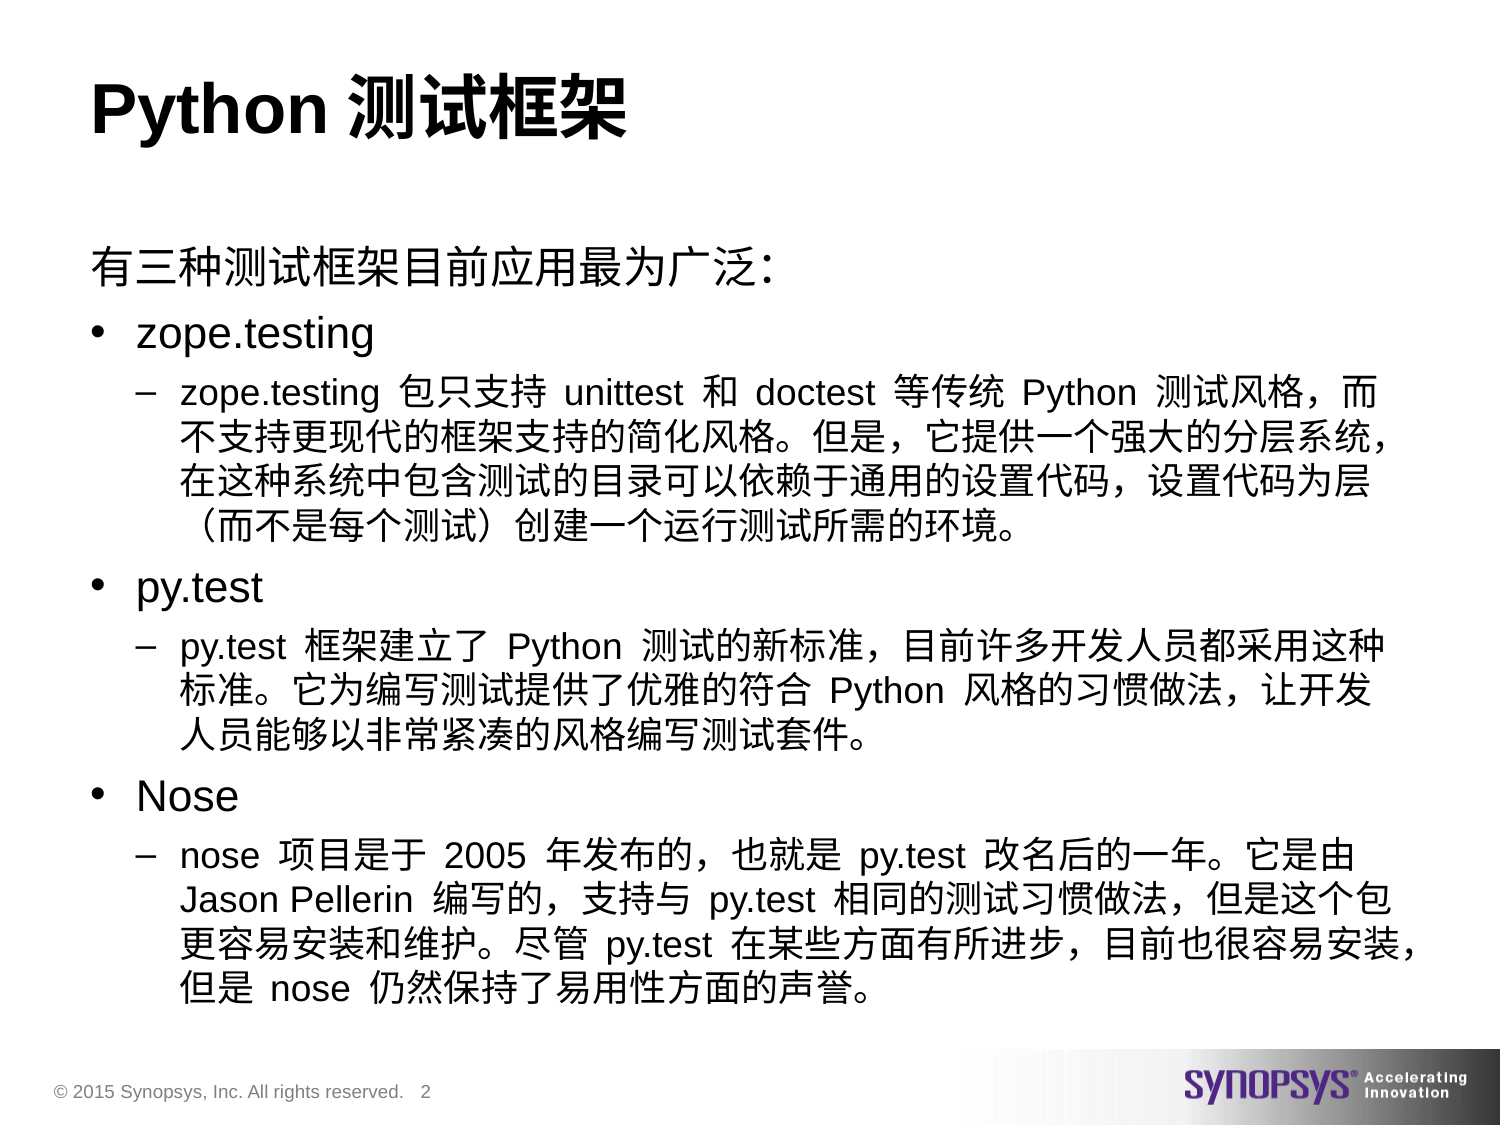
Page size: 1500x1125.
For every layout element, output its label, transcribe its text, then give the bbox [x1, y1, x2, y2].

list 有三种测试框架目前应用最为广泛： zope.testing zope.testing 包只支持 unittest 和 doctest 等传统 Python 测试风格，而不支持更现代的框架支持的简化风格。但是，它提供一个强大的分层系统，在这种系统中包含测试的目录可以依赖于通用的设置代码，设置代码为层（而不是每个测试）创建一个运行测试所需的环境。 py.test py.test 框架建立了 Python 测试的新标准，目前许多开发人员都采用这种标准。它为编写测试提供了优雅的符合 Python 风格的习惯做法，让开发人员能够以非常紧凑的风格编写测试套件。 Nose nose 项目是于 2005 年发布的，也就是 py.test 改名后的一年。它是由 Jason Pellerin 编写的，支持与 py.test 相同的测试习惯做法，但是这个包更容易安装和维护。尽管 py.test 在某些方面有所进步，目前也很容易安装，但是 nose 仍然保持了易用性方面的声誉。 [75, 232, 1425, 1028]
picture [0, 1049, 1500, 1125]
title Python测试框架 [75, 11, 1500, 199]
